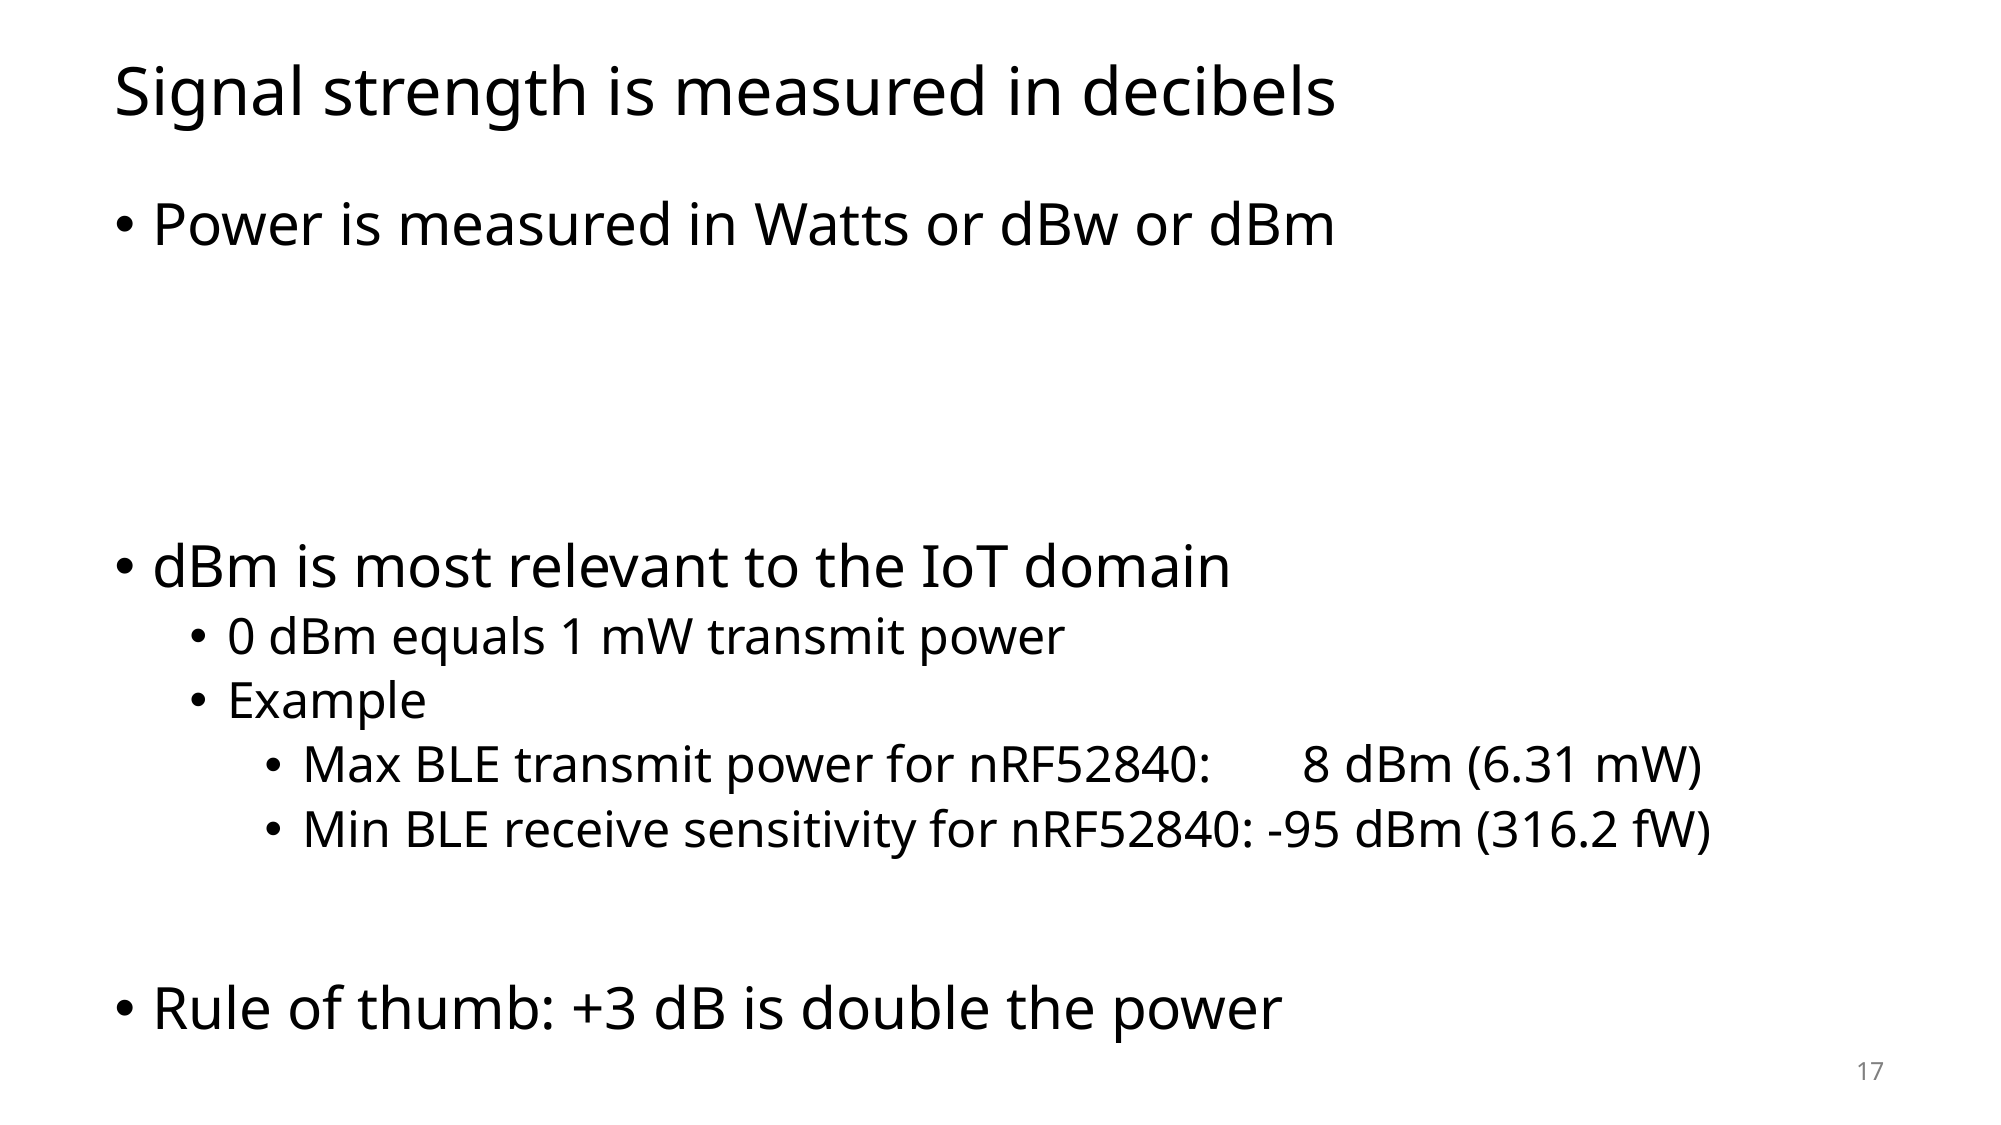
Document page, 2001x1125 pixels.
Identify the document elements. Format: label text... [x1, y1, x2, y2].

slide_number 17 [1749, 1042, 1900, 1103]
title Signal strength is measured in decibels [99, 37, 1900, 150]
